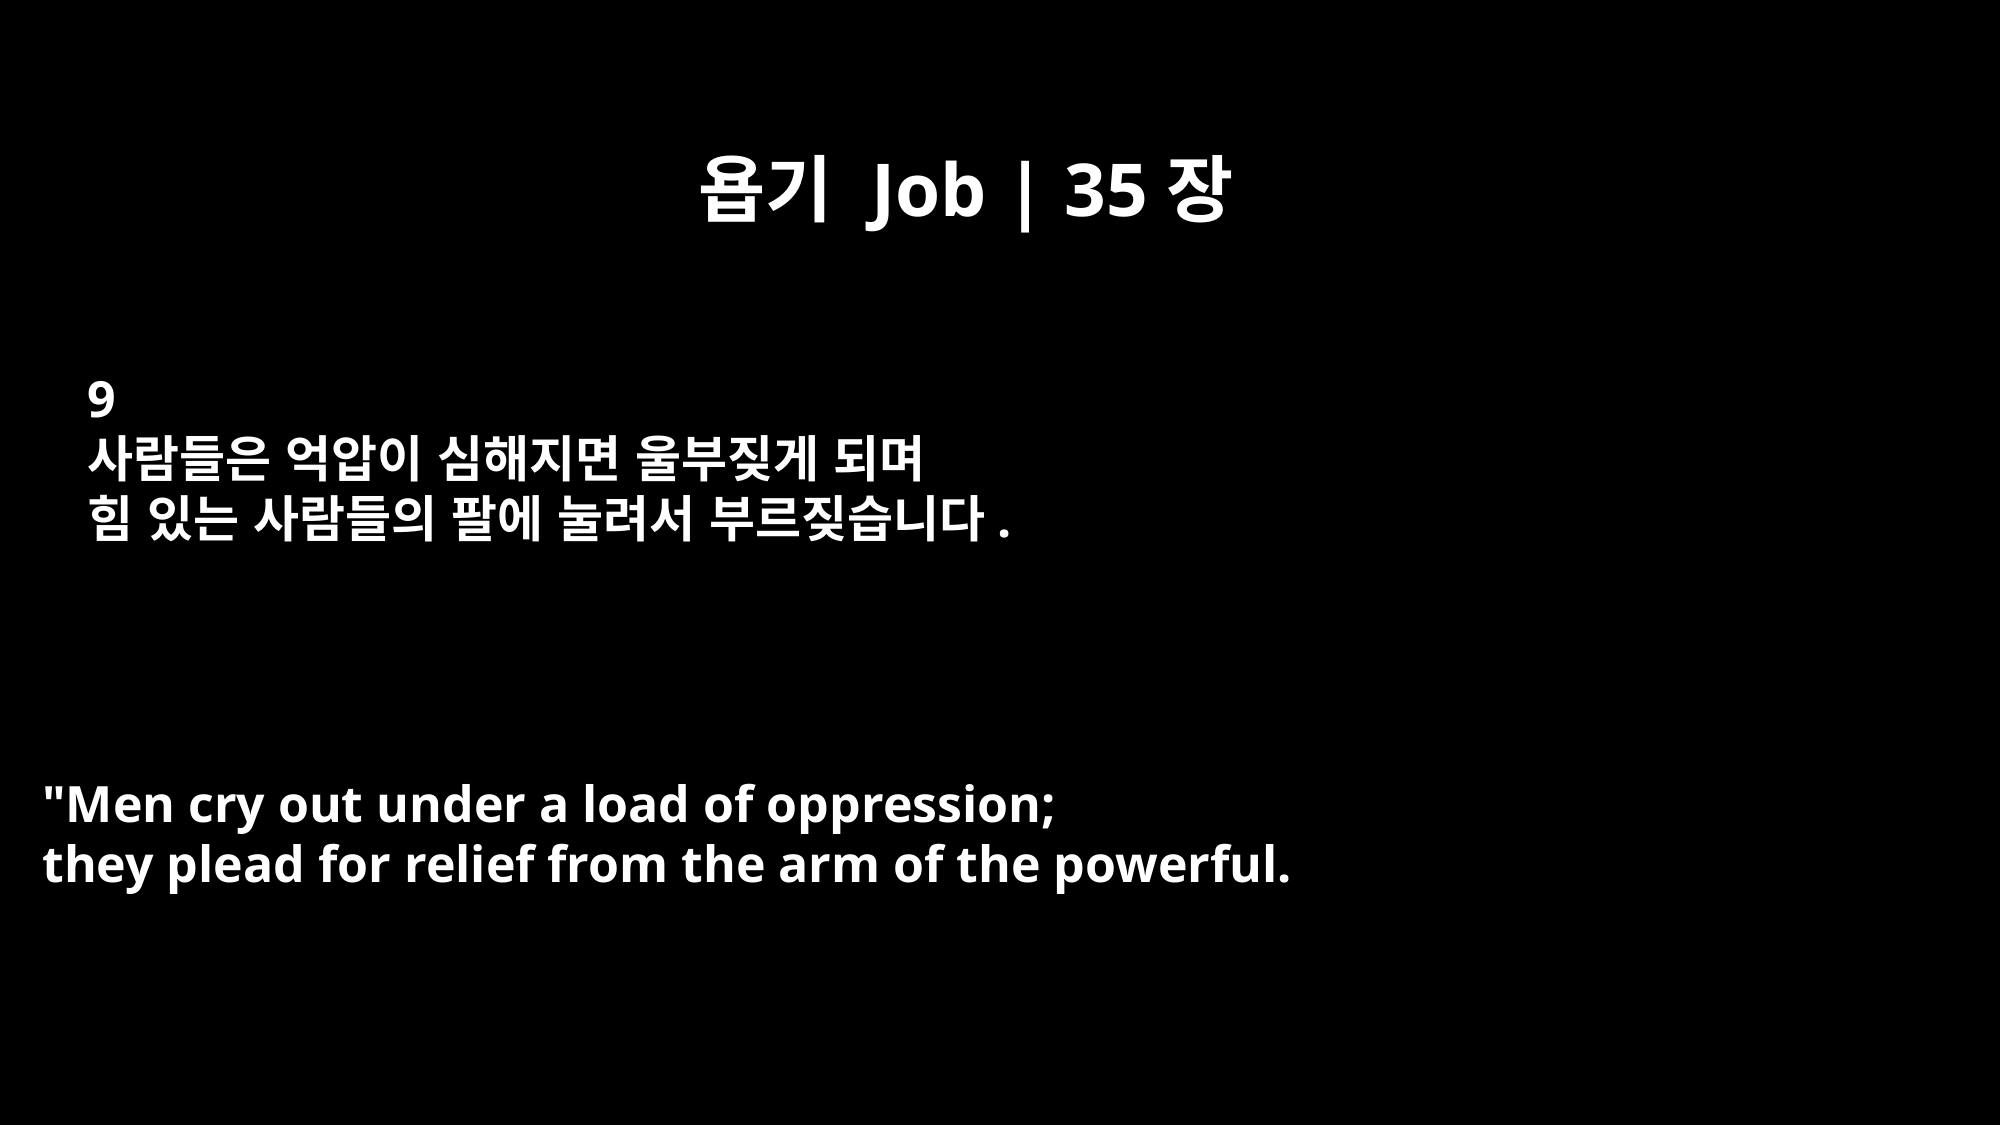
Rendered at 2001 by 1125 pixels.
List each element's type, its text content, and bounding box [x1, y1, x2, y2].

text_box 9 사람들은 억압이 심해지면 울부짖게 되며 힘 있는 사람들의 팔에 눌려서 부르짖습니다. [73, 359, 1028, 555]
text_box "Men cry out under a load of oppression; they plead for relief from the arm of the powerful. [27, 764, 1308, 900]
text_box 욥기 Job | 35장 [683, 136, 1249, 239]
